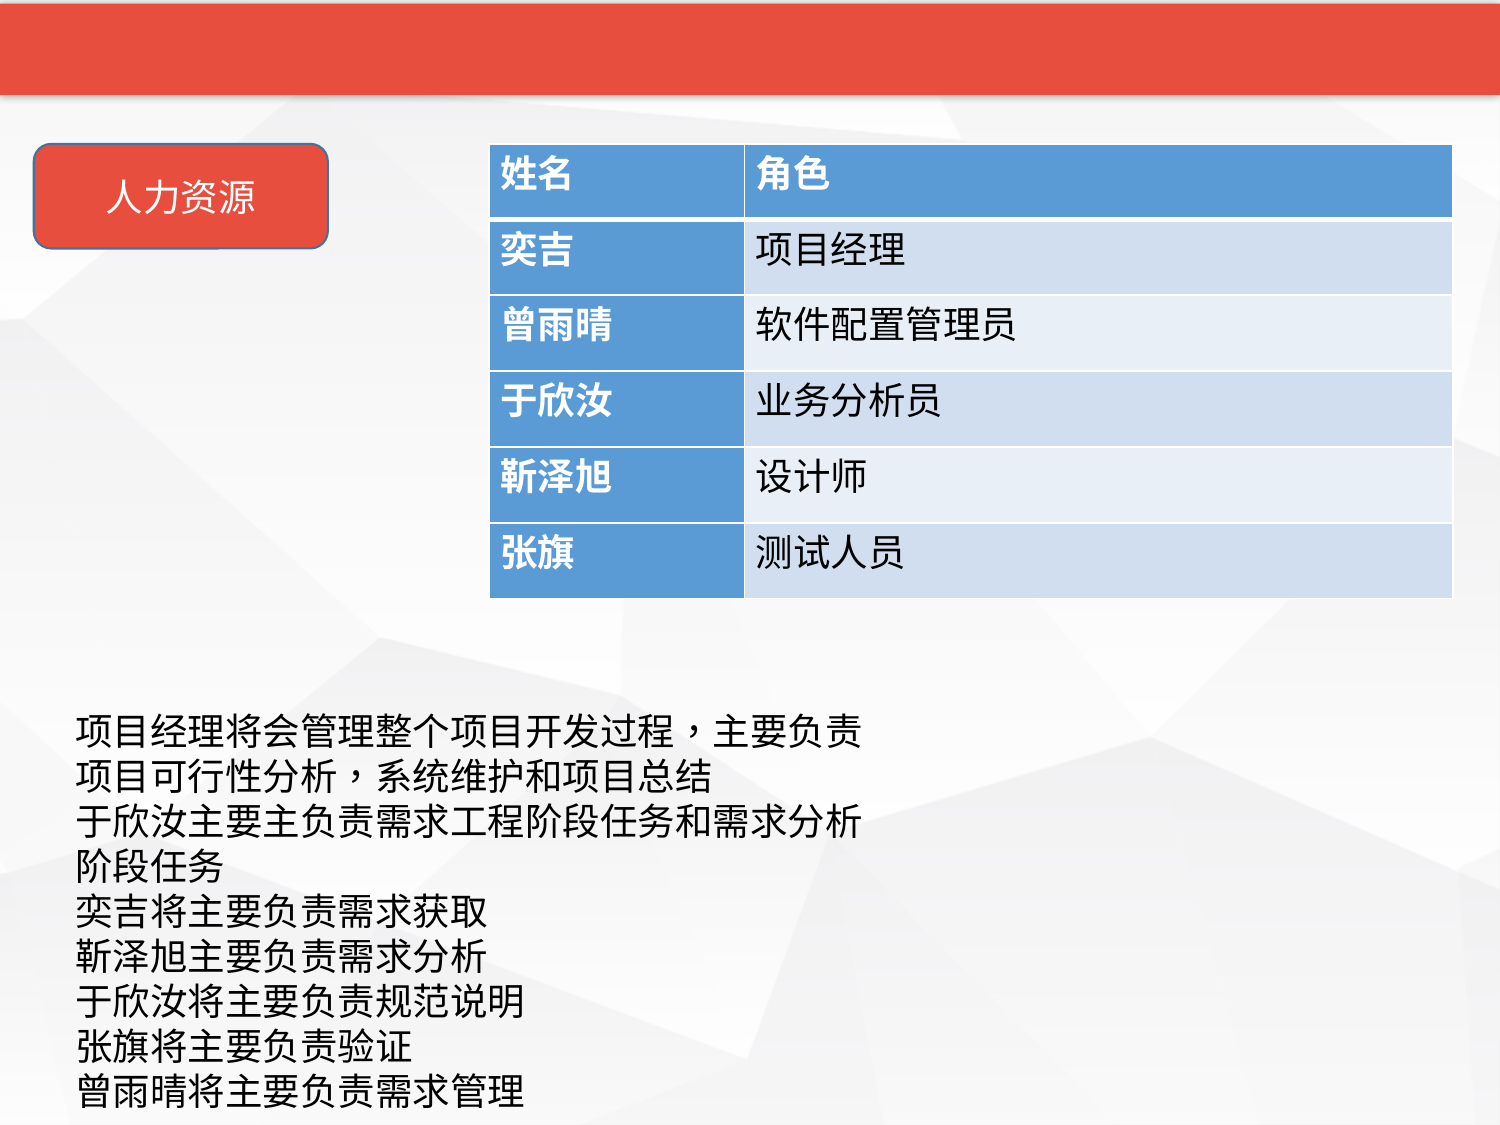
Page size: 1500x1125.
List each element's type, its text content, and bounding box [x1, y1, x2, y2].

table_cell 靳泽旭 [490, 448, 744, 522]
table_cell 业务分析员 [745, 372, 1452, 446]
text_box 项目经理将会管理整个项目开发过程，主要负责项目可行性分析，系统维护和项目总结 于欣汝主要主负责需求工程阶段任务和需求分析阶段任务 奕吉将主要负责需求获取 靳泽旭主要负责需求分析 于欣汝将主要负责规范说明 张旗将主要负责验证 曾雨晴将主要负责需求管理 [60, 700, 894, 1125]
table_cell 于欣汝 [490, 372, 744, 446]
table_cell 软件配置管理员 [745, 296, 1452, 370]
table_cell 张旗 [490, 524, 744, 598]
text_box 人力资源 [32, 142, 329, 250]
table_cell 设计师 [745, 448, 1452, 522]
table_cell 奕吉 [490, 222, 744, 294]
table_cell 测试人员 [745, 524, 1452, 598]
table_header 角色 [745, 145, 1452, 217]
table_cell 曾雨晴 [490, 296, 744, 370]
picture [0, 96, 1500, 1125]
table_header 姓名 [490, 145, 744, 217]
text_box [0, 3, 1500, 96]
table_cell 项目经理 [745, 222, 1452, 294]
